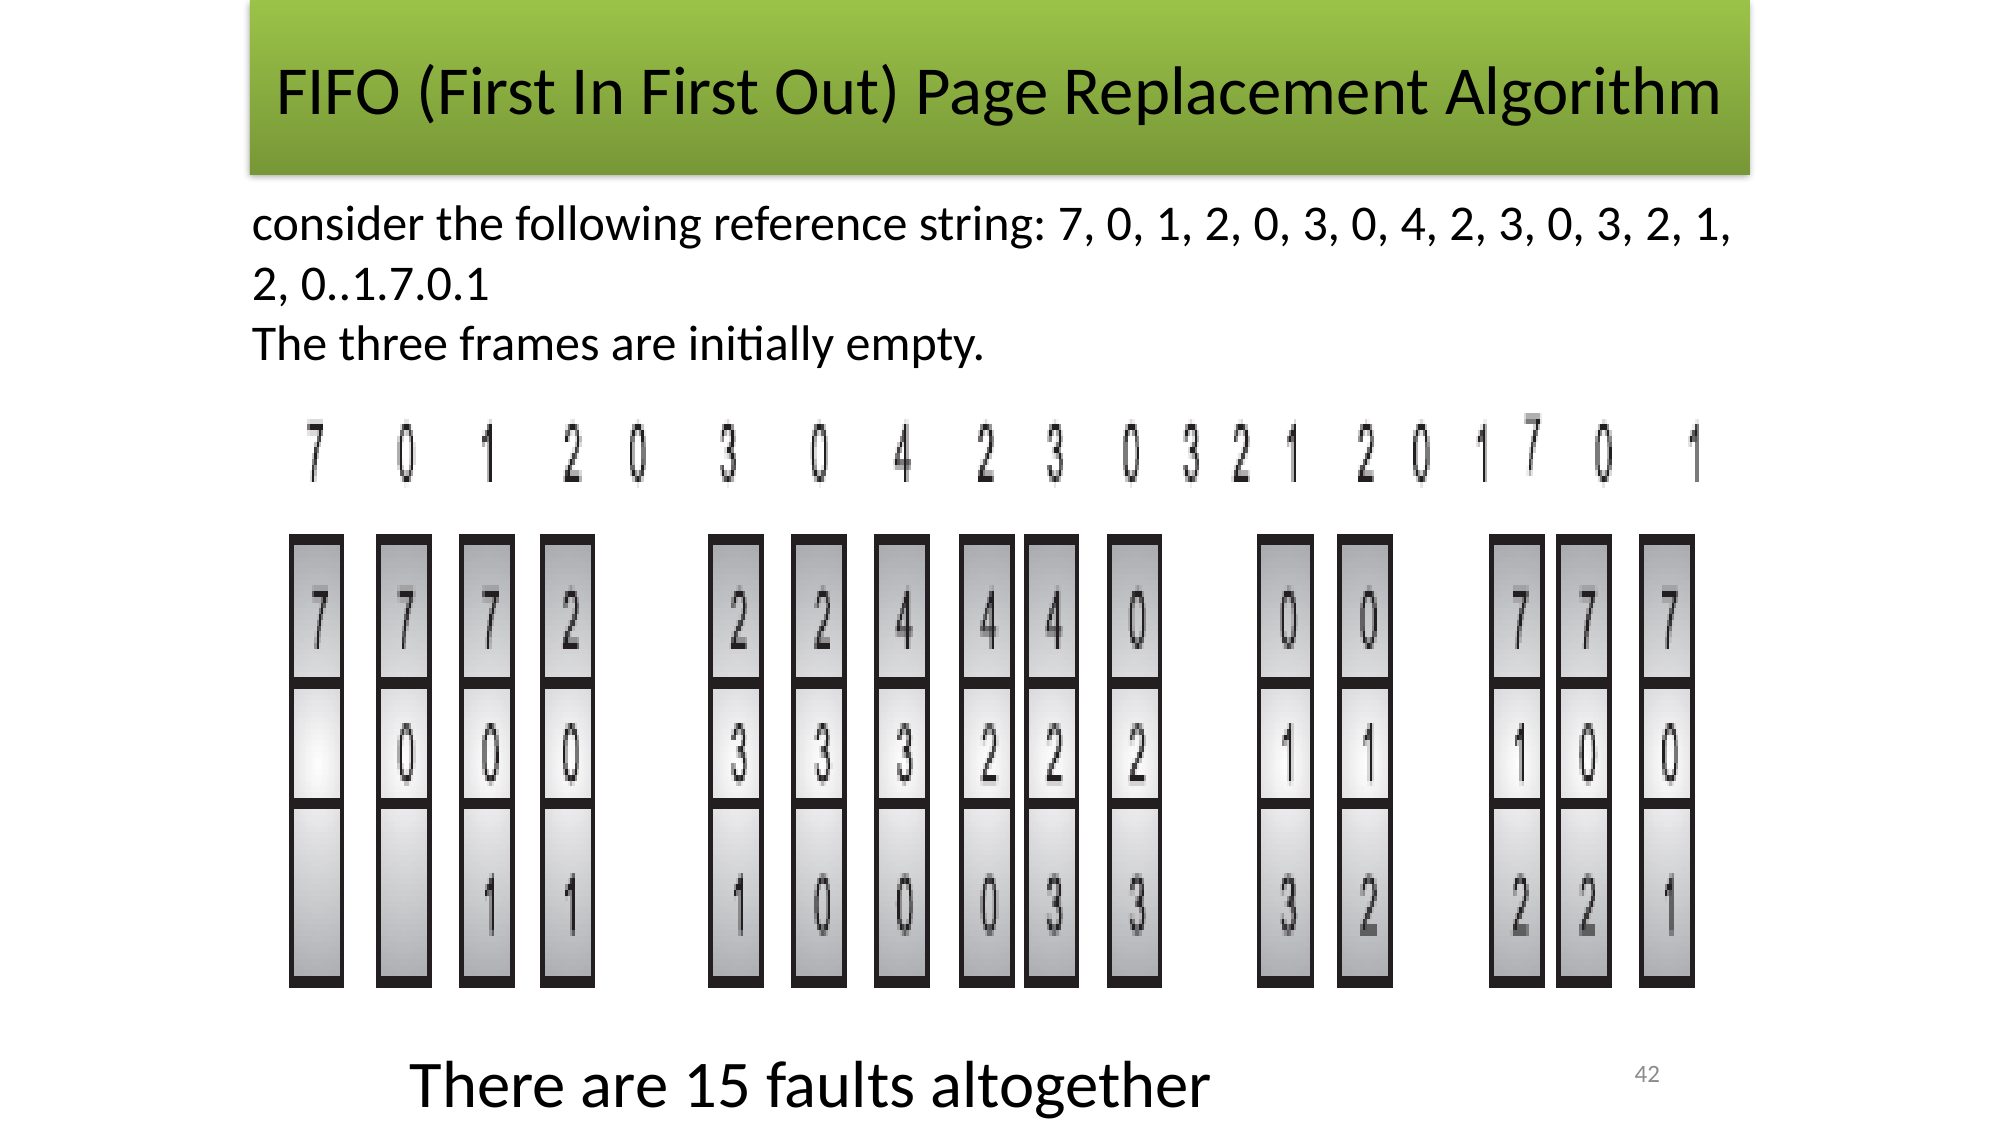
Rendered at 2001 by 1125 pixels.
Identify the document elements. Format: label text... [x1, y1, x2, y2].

slide_number 42 [1569, 1042, 1675, 1103]
text_box consider the following reference string: 7, 0, 1, 2, 0, 3, 0, 4, 2, 3, 0, 3, 2, 1, 2, 0..1.7.0.1 The three frames are initially empty. [237, 183, 1750, 378]
title FIFO (First In First Out) Page Replacement Algorithm [249, 0, 1750, 175]
text_box There are 15 faults altogether [394, 1042, 1569, 1125]
picture [271, 379, 1726, 1034]
